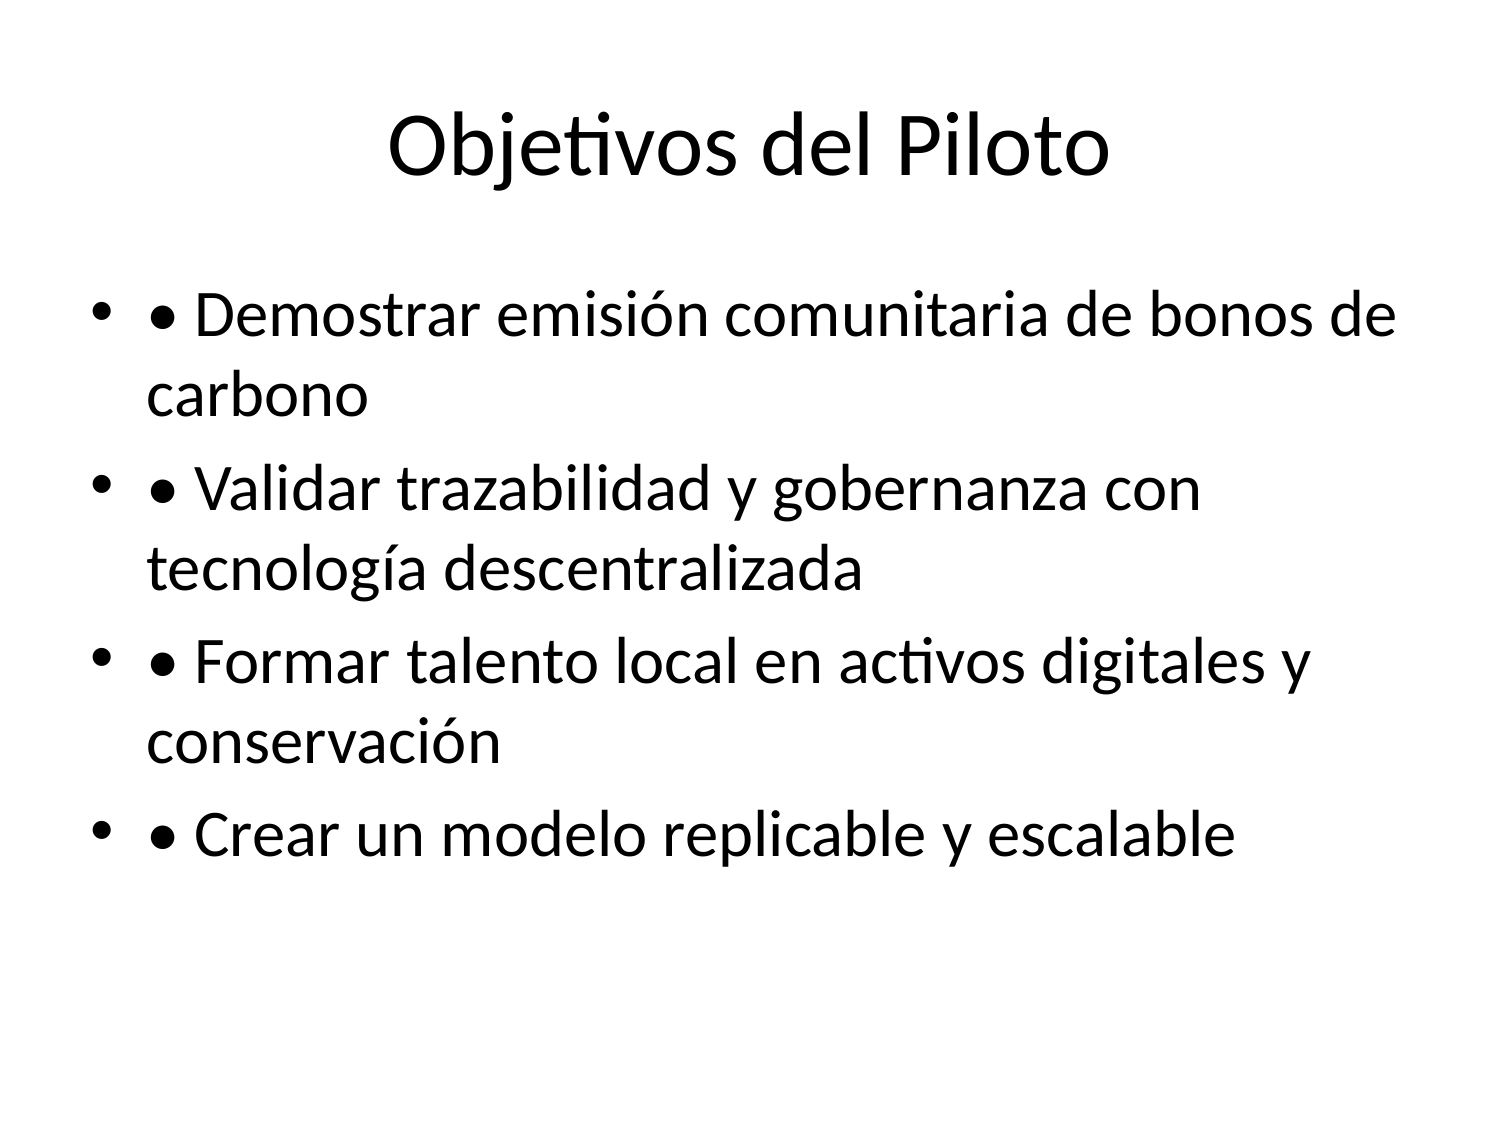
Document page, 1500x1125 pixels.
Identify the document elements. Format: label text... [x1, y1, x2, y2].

title Objetivos del Piloto [75, 45, 1425, 233]
list • Demostrar emisión comunitaria de bonos de carbono • Validar trazabilidad y gobernanza con tecnología descentralizada • Formar talento local en activos digitales y conservación • Crear un modelo replicable y escalable [75, 262, 1425, 1005]
